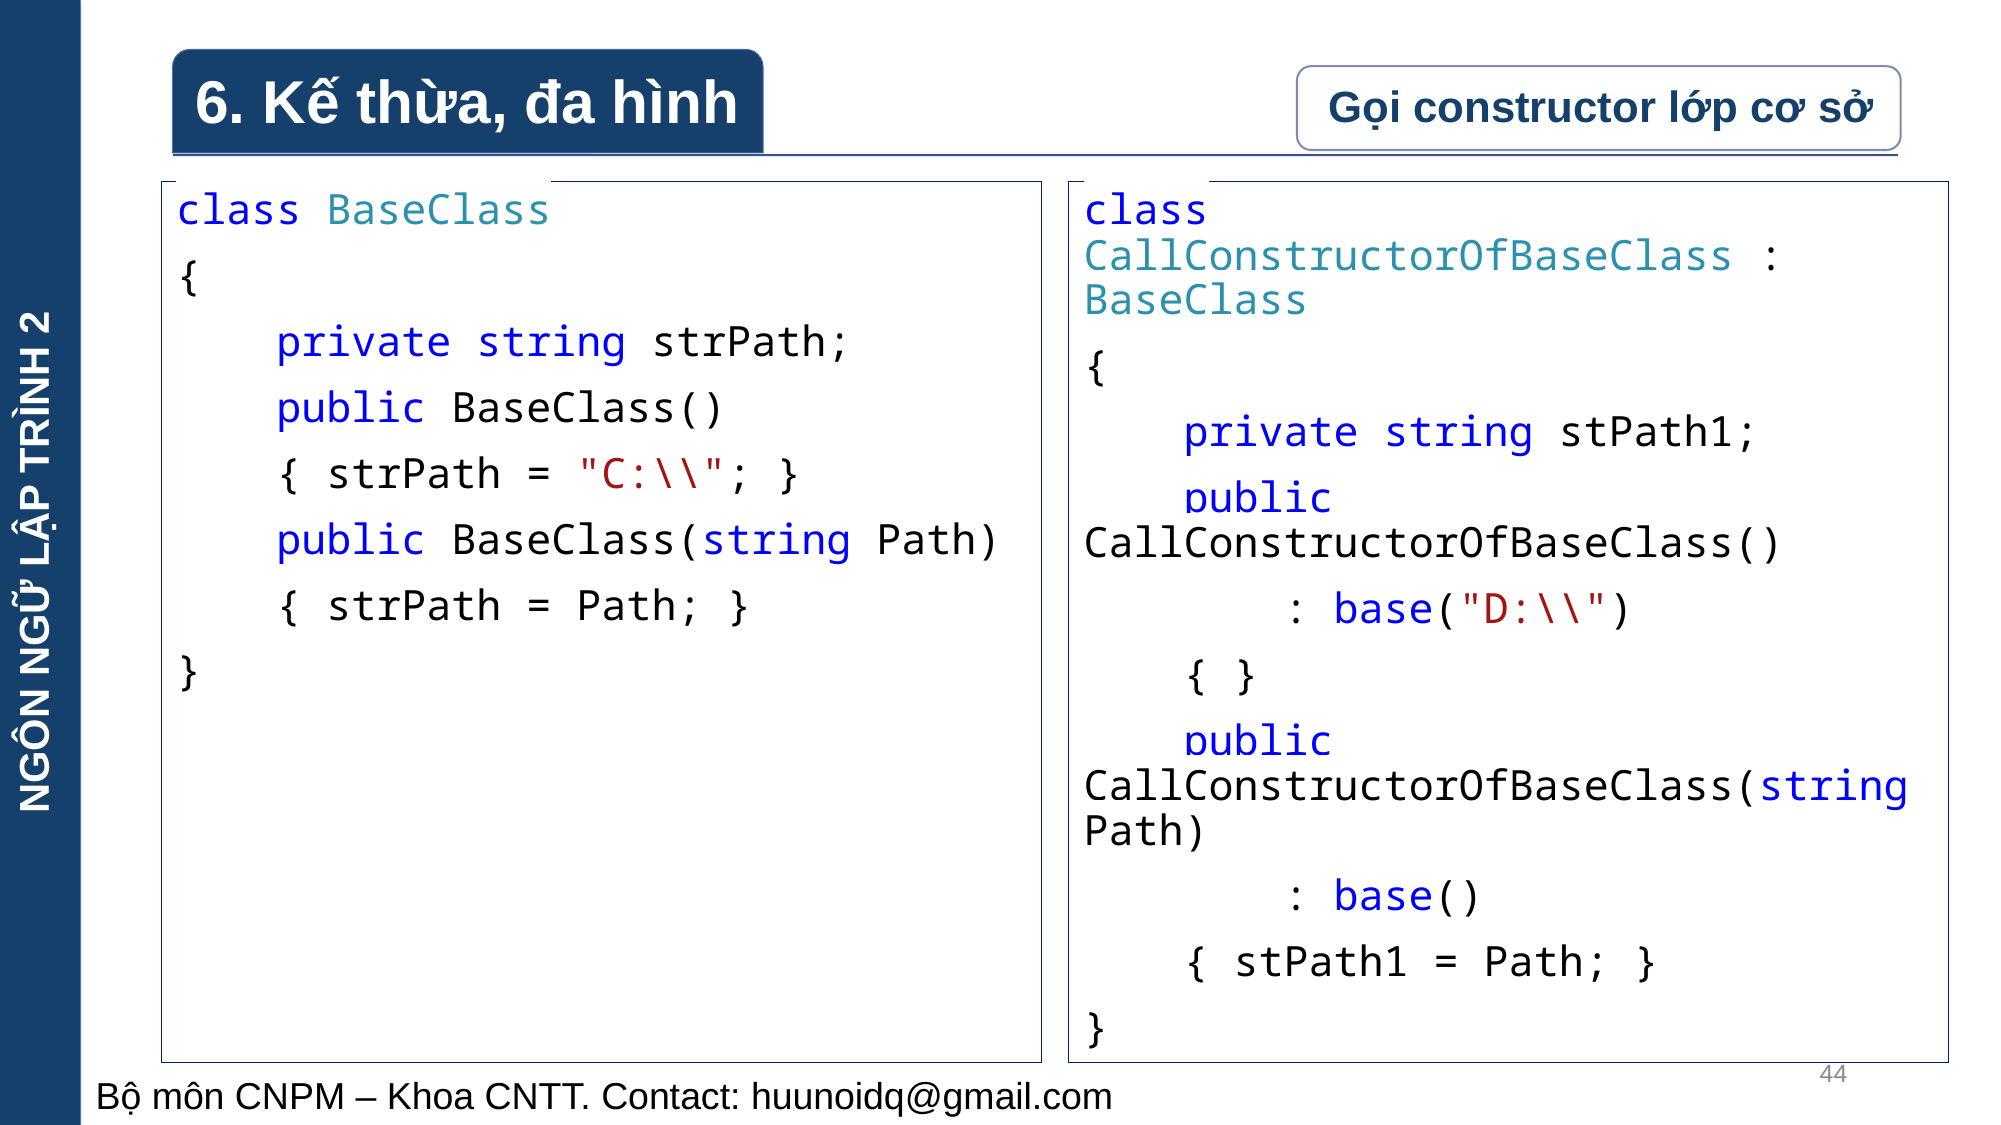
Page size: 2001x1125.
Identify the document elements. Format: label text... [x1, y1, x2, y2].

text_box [1296, 66, 1924, 150]
slide_number 44 [1412, 1063, 1863, 1103]
list class BaseClass { private string strPath; public BaseClass() { strPath = "C:\\"; } public BaseClass(string Path) { strPath = Path; } } [161, 228, 1042, 1063]
text_box class CallConstructorOfBaseClass : BaseClass { private string stPath1; public CallConstructorOfBaseClass() : base("D:\\") { } public CallConstructorOfBaseClass(string Path) : base() { stPath1 = Path; } } [1068, 181, 1949, 1063]
text_box Bộ môn CNPM – Khoa CNTT. Contact: huunoidq@gmail.com [80, 1064, 2000, 1125]
text_box NGÔN NGỮ LẬP TRÌNH 2 [0, 0, 82, 1125]
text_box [137, 10, 1863, 228]
